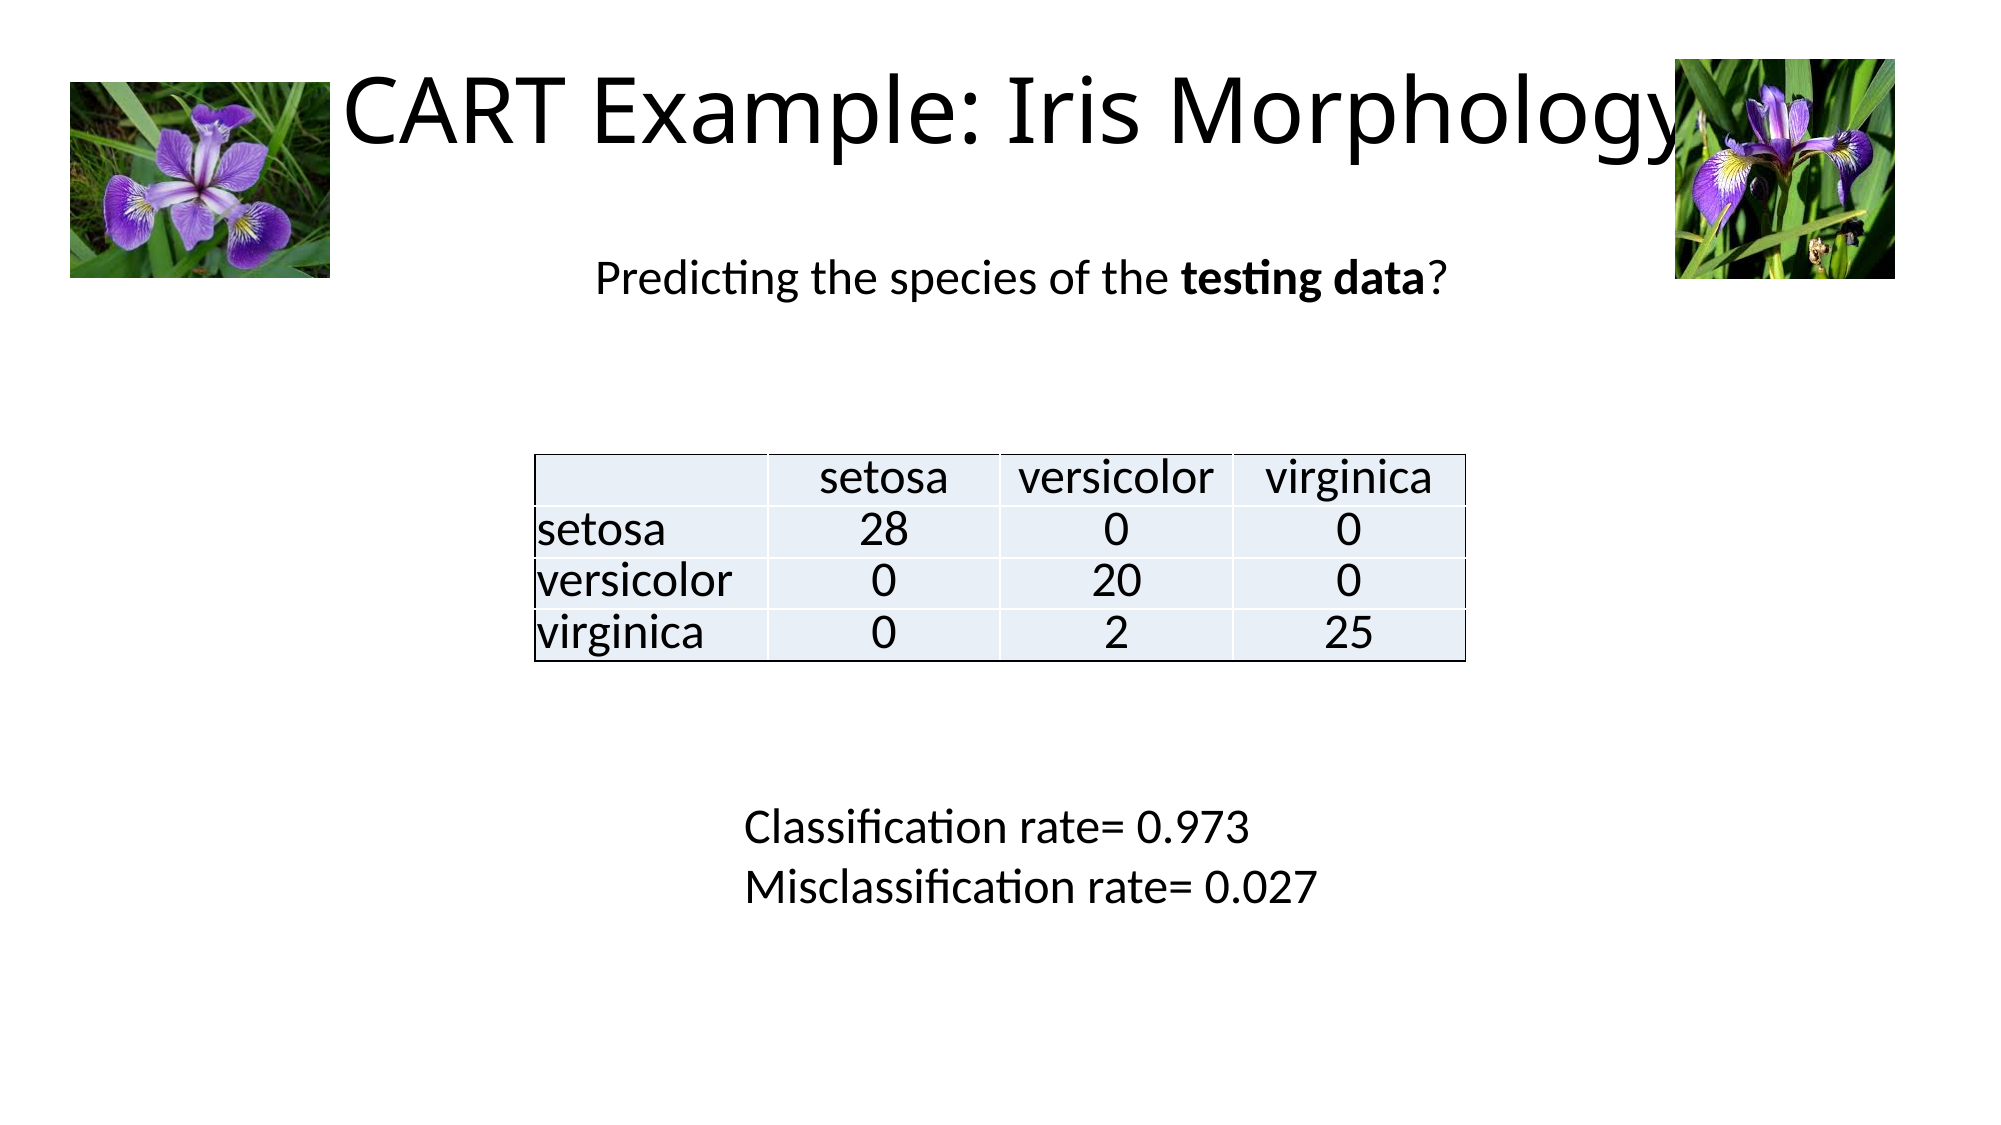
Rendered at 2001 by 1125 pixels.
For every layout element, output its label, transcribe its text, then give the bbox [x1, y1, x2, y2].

table_cell 0 [769, 559, 999, 608]
table_cell versicolor [536, 559, 767, 608]
title CART Example: Iris Morphology [156, 4, 1882, 223]
table_header versicolor [1001, 455, 1232, 505]
picture [70, 82, 330, 278]
table_cell 25 [1234, 610, 1465, 660]
table_cell 2 [1001, 610, 1232, 660]
table_cell 20 [1001, 559, 1232, 608]
table_cell 0 [1234, 559, 1465, 608]
table_cell 0 [1234, 507, 1465, 557]
table_cell 0 [769, 610, 999, 660]
table_cell 28 [769, 507, 999, 557]
table_cell virginica [536, 610, 767, 660]
table_header setosa [769, 455, 999, 505]
table_header [536, 455, 767, 505]
table_cell setosa [536, 507, 767, 557]
text_box Predicting the species of the testing data? [580, 237, 1465, 312]
text_box Classification rate= 0.973 Misclassification rate= 0.027 [729, 786, 1334, 921]
table_cell 0 [1001, 507, 1232, 557]
picture [1675, 59, 1895, 279]
table_header virginica [1234, 455, 1465, 505]
